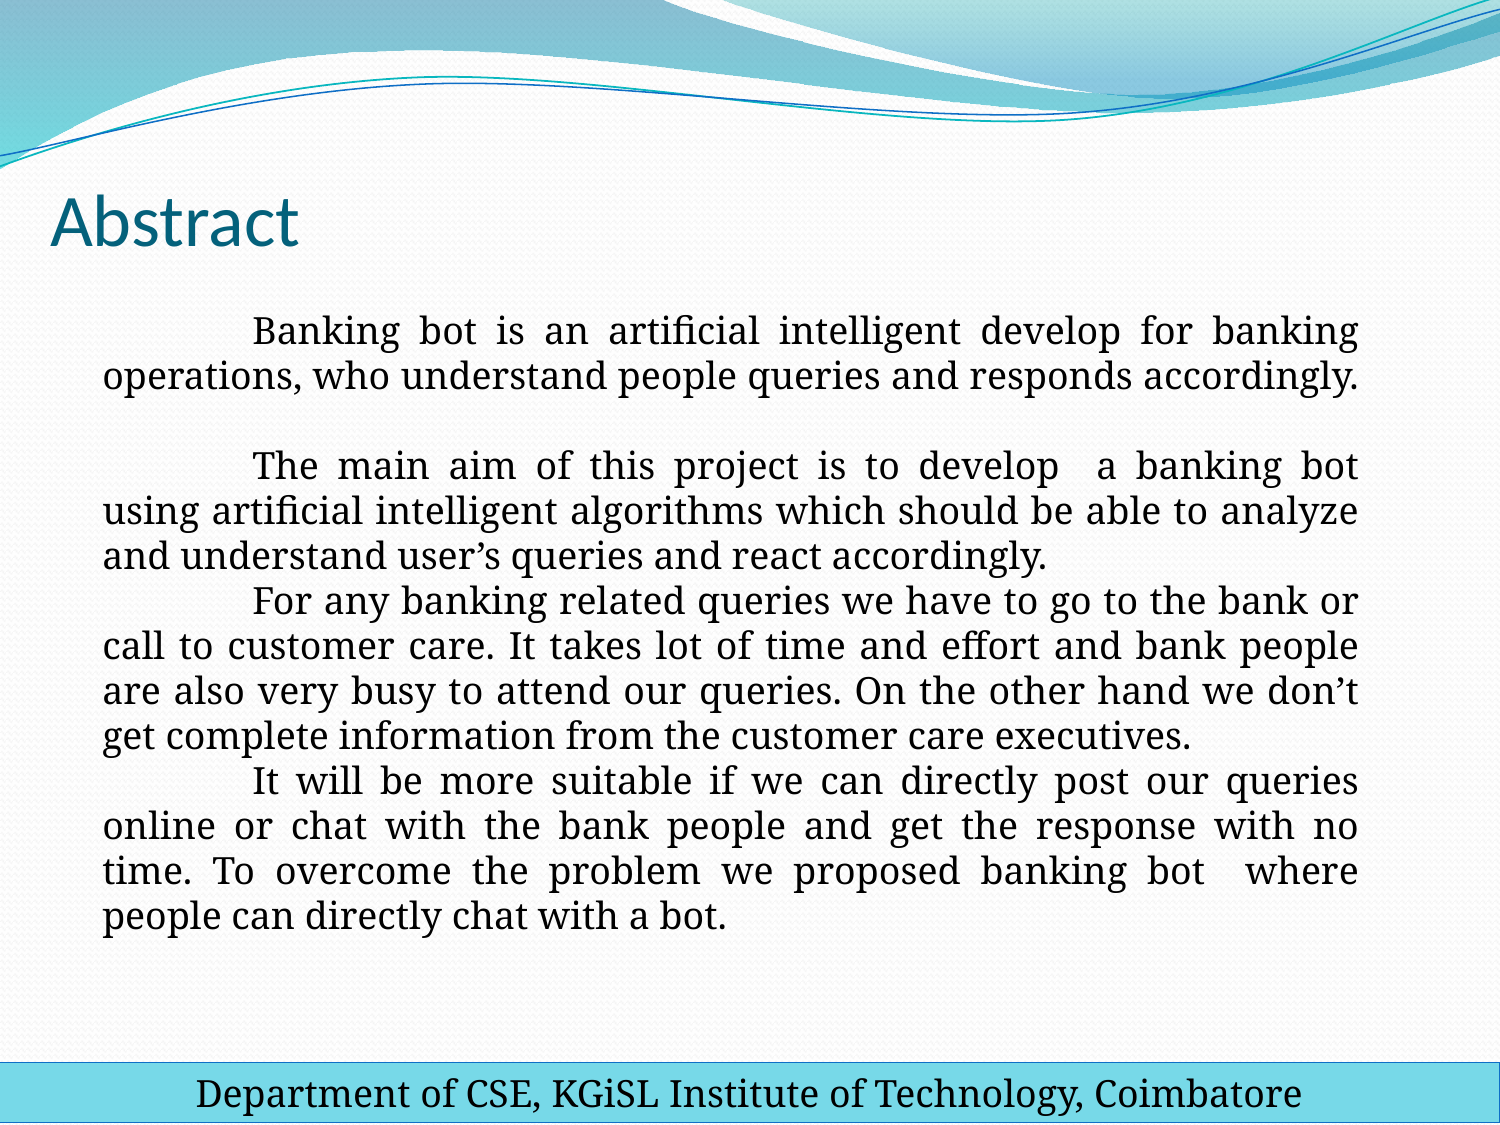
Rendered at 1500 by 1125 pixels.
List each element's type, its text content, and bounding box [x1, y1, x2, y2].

title Abstract [50, 162, 1400, 350]
text_box Banking bot is an artificial intelligent develop for banking operations, who understand people queries and responds accordingly. The main aim of this project is to develop a banking bot using artificial intelligent algorithms which should be able to analyze and understand user’s queries and react accordingly. For any banking related queries we have to go to the bank or call to customer care. It takes lot of time and effort and bank people are also very busy to attend our queries. On the other hand we don’t get complete information from the customer care executives. It will be more suitable if we can directly post our queries online or chat with the bank people and get the response with no time. To overcome the problem we proposed banking bot where people can directly chat with a bot. [87, 299, 1375, 945]
text_box Department of CSE, KGiSL Institute of Technology, Coimbatore [0, 1062, 1500, 1123]
